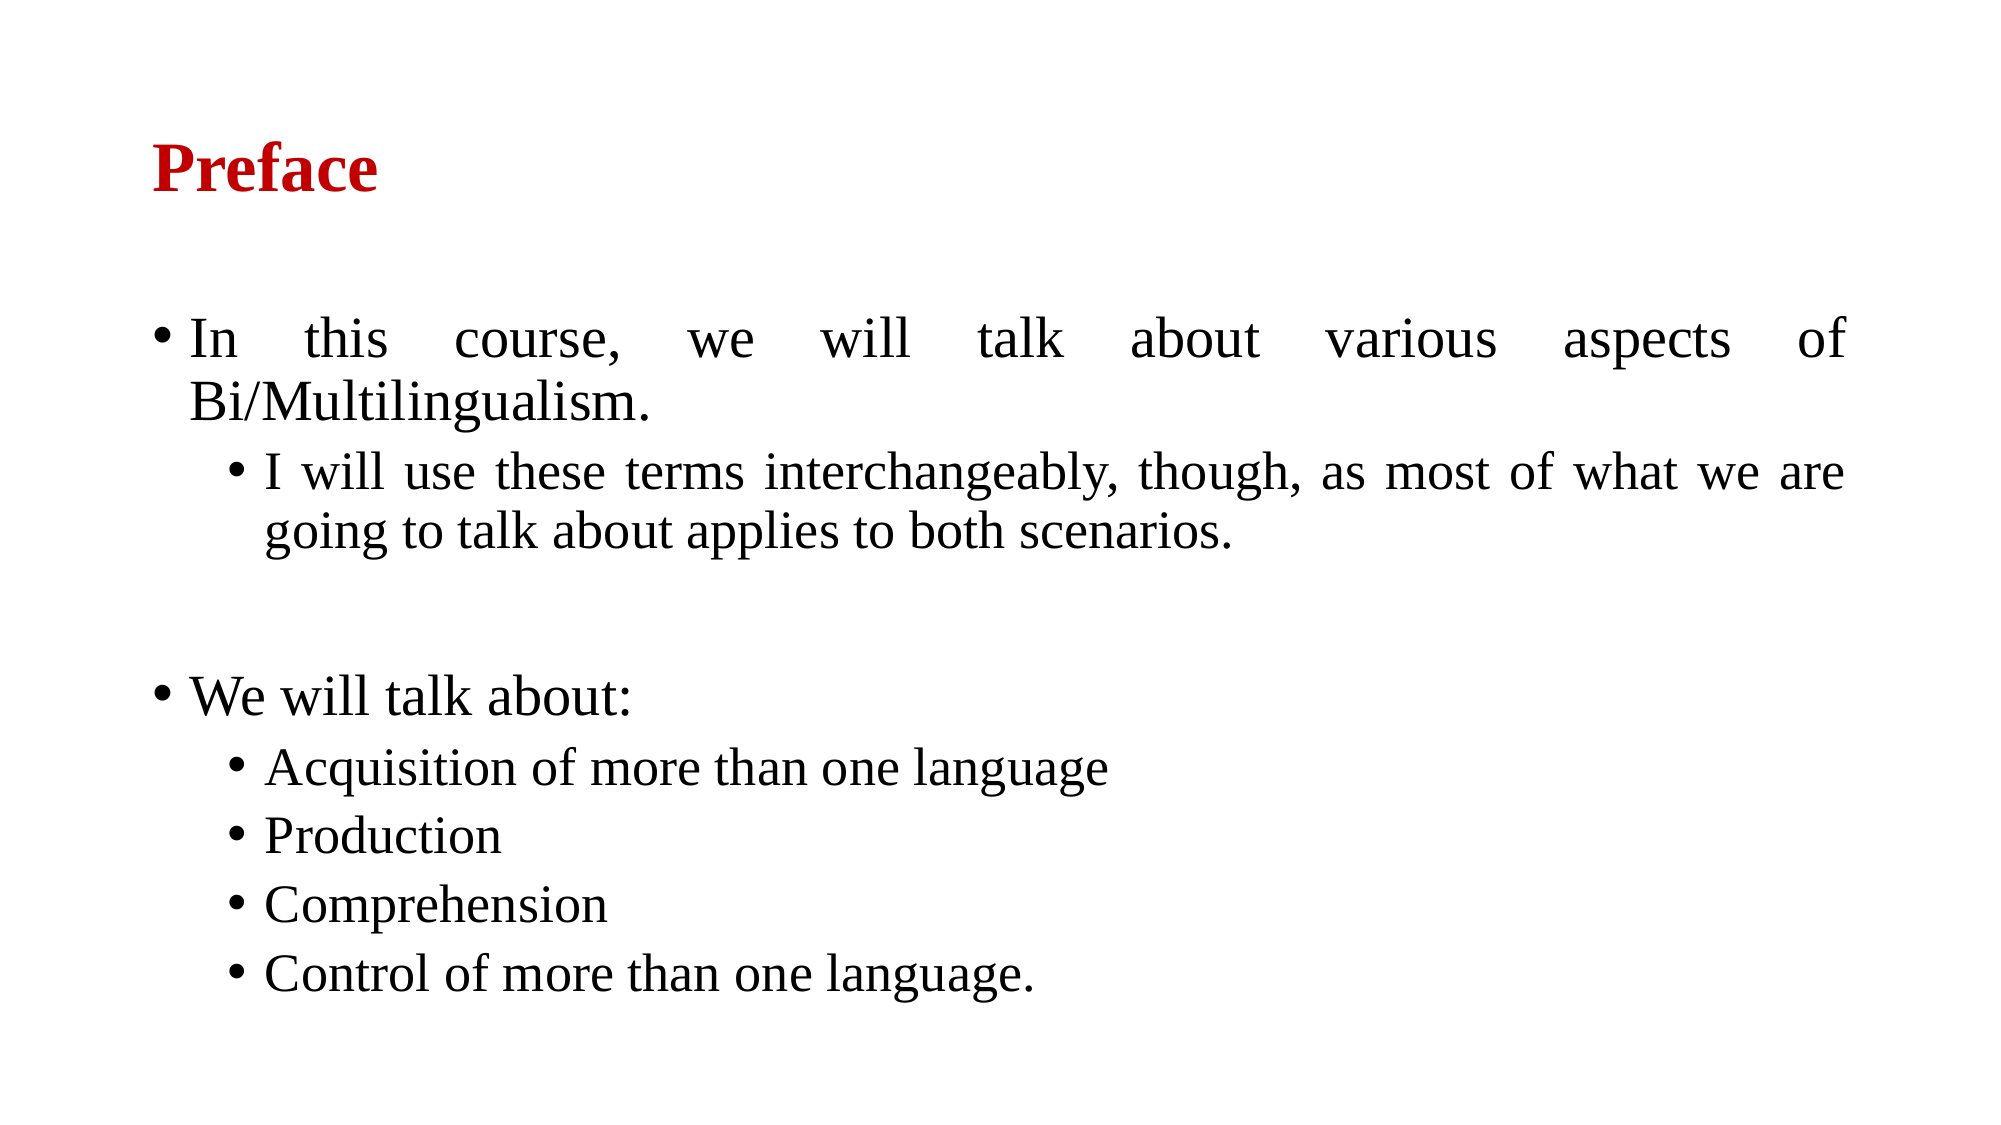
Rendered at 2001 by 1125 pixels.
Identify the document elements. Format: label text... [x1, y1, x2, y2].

list In this course, we will talk about various aspects of Bi/Multilingualism. I will use these terms interchangeably, though, as most of what we are going to talk about applies to both scenarios. We will talk about: Acquisition of more than one language Production Comprehension Control of more than one language. [137, 299, 1863, 1014]
title Preface [137, 59, 1863, 278]
